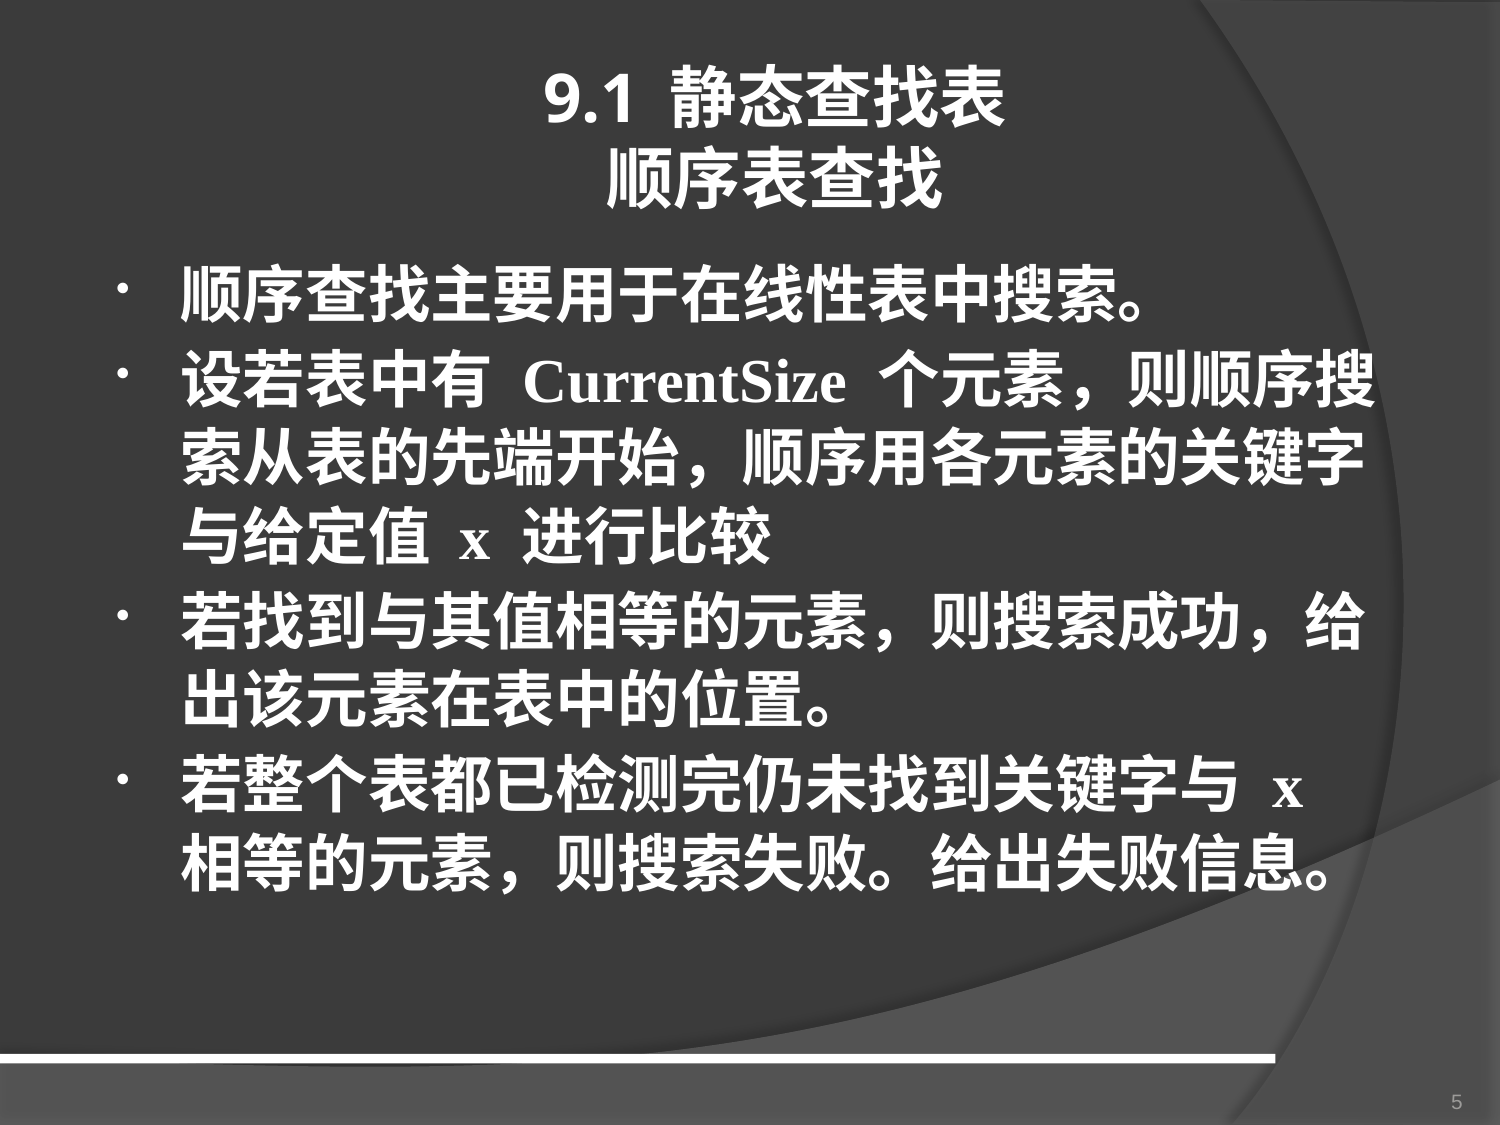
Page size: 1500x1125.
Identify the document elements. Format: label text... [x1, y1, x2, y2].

slide_number 5 [1337, 1053, 1463, 1114]
list 顺序查找主要用于在线性表中搜索。 设若表中有 CurrentSize 个元素，则顺序搜索从表的先端开始，顺序用各元素的关键字与给定值 x 进行比较 若找到与其值相等的元素，则搜索成功，给出该元素在表中的位置。 若整个表都已检测完仍未找到关键字与 x 相等的元素，则搜索失败。给出失败信息。 [96, 243, 1412, 1125]
title 9.1 静态查找表 顺序表查找 [100, 47, 1451, 225]
